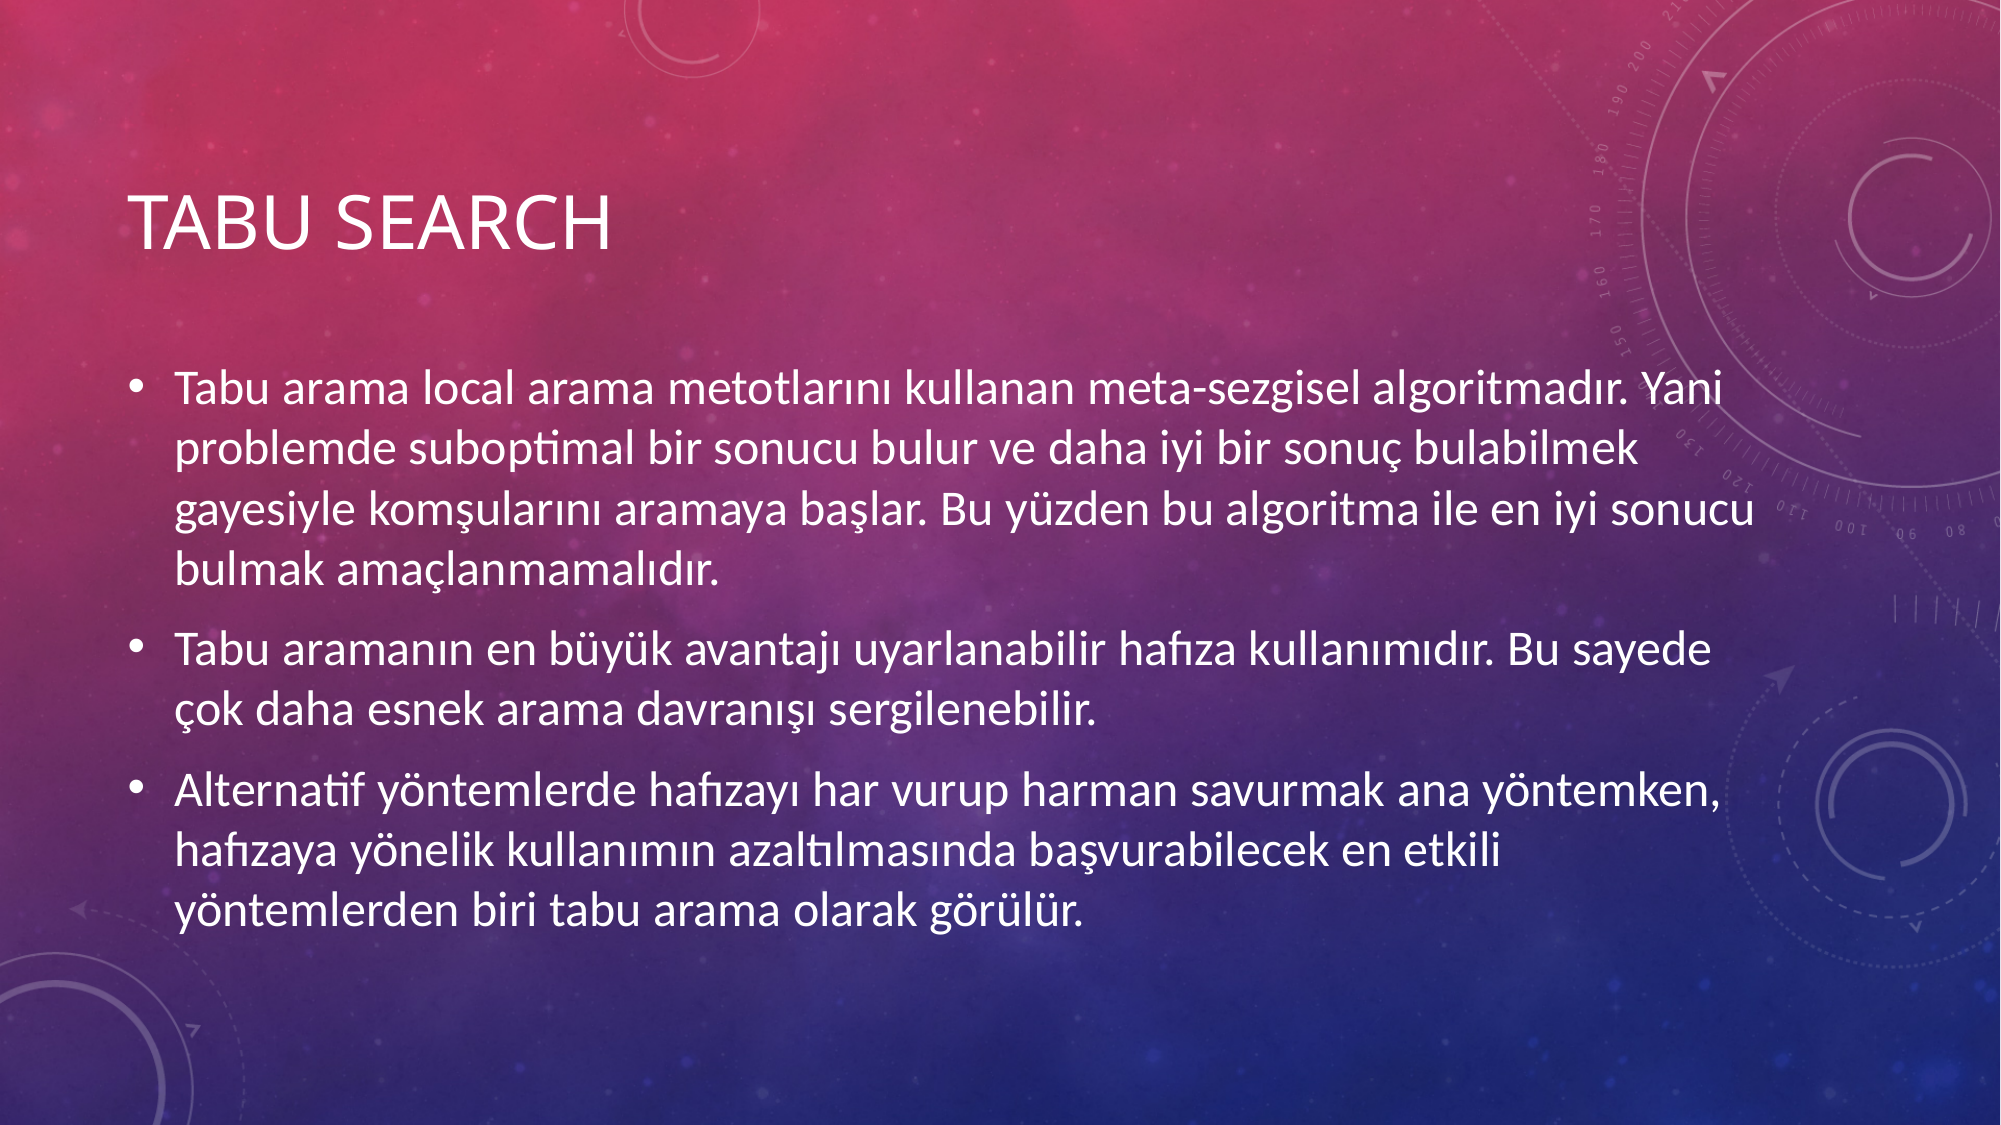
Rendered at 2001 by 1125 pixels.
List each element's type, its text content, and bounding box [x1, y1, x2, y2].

picture [0, 0, 2001, 1125]
list Tabu arama local arama metotlarını kullanan meta-sezgisel algoritmadır. Yani problemde suboptimal bir sonucu bulur ve daha iyi bir sonuç bulabilmek gayesiyle komşularını aramaya başlar. Bu yüzden bu algoritma ile en iyi sonucu bulmak amaçlanmamalıdır. Tabu aramanın en büyük avantajı uyarlanabilir hafıza kullanımıdır. Bu sayede çok daha esnek arama davranışı sergilenebilir. Alternatif yöntemlerde hafızayı har vurup harman savurmak ana yöntemken, hafızaya yönelik kullanımın azaltılmasında başvurabilecek en etkili yöntemlerden biri tabu arama olarak görülür. [112, 263, 1775, 1110]
title Tabu search [112, 99, 1775, 263]
